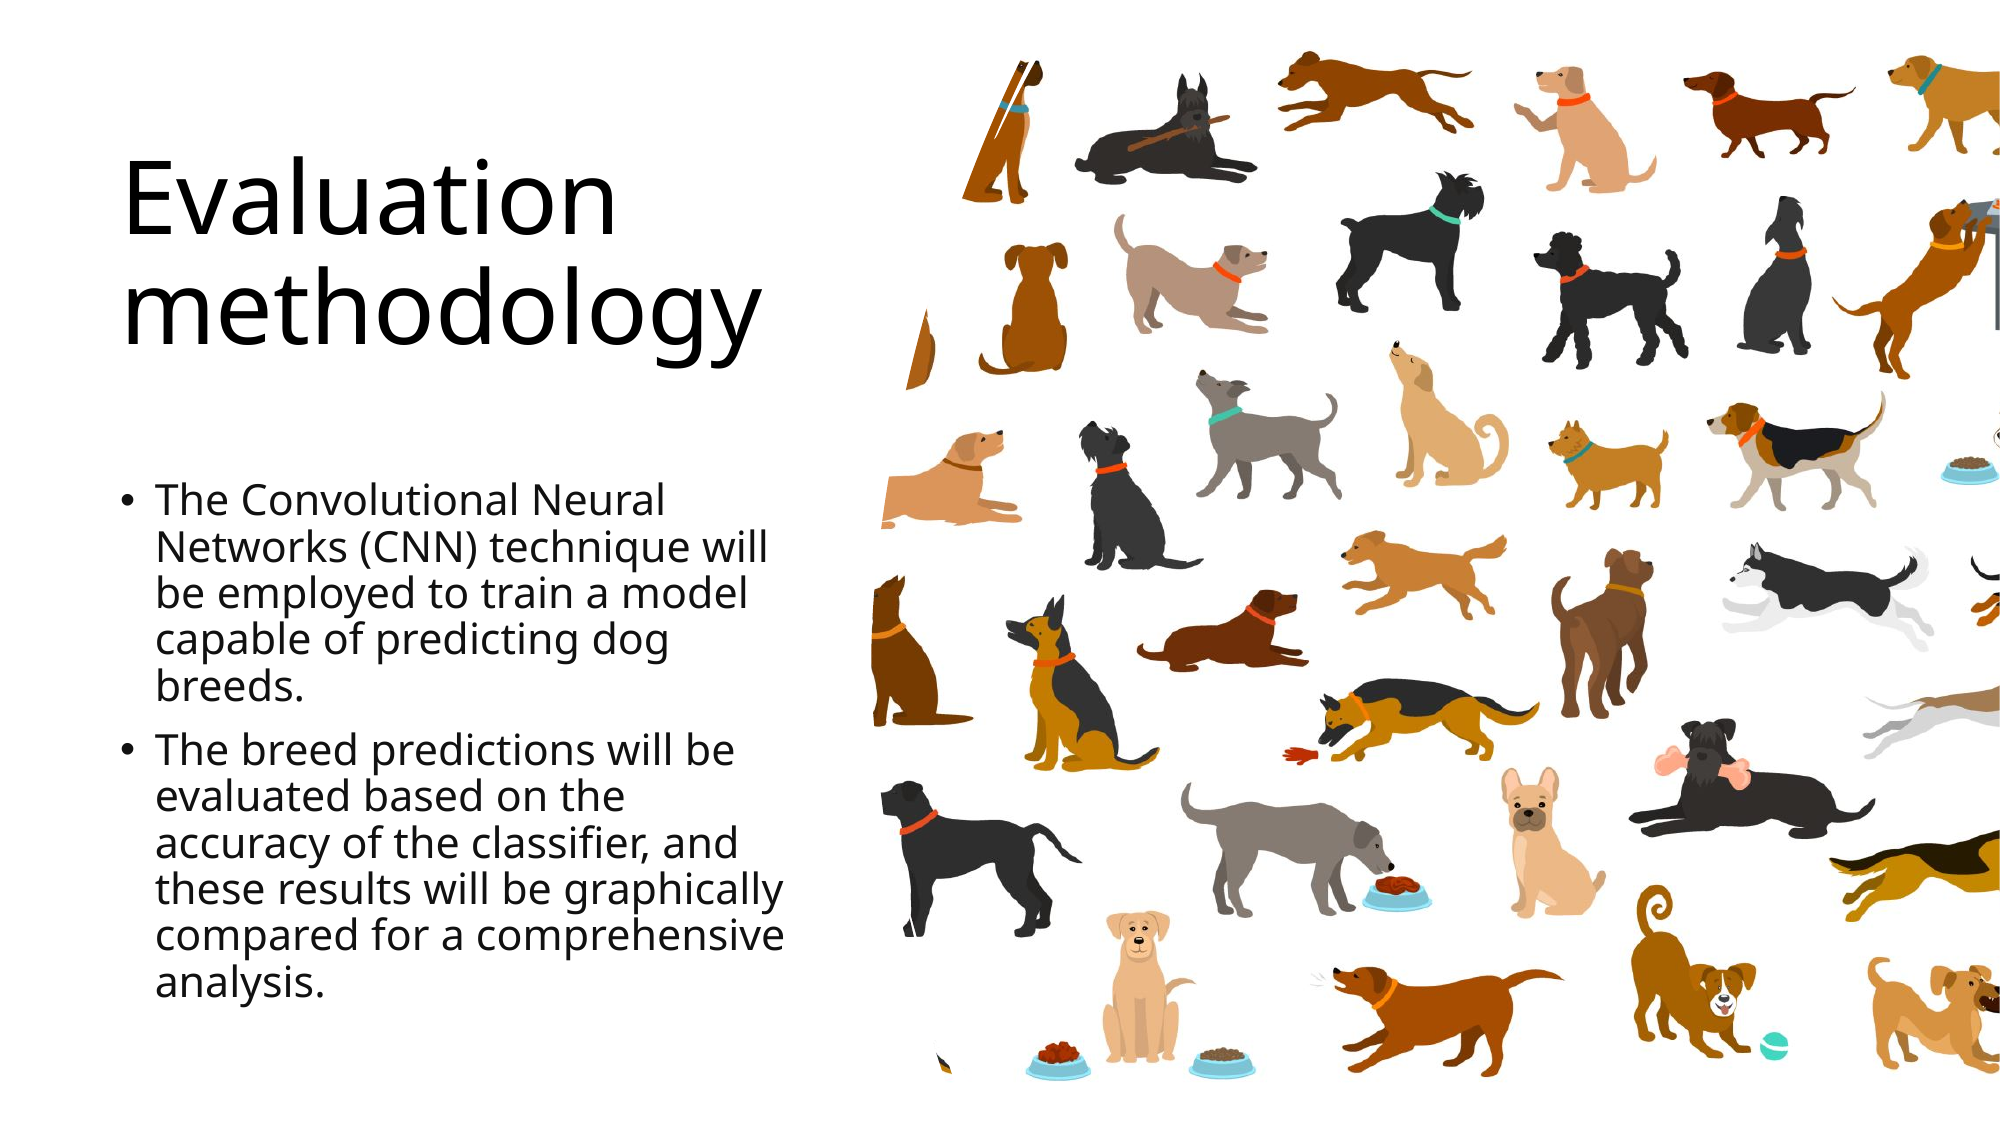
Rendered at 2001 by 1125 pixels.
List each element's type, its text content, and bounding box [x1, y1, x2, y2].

text_box The Convolutional Neural Networks (CNN) technique will be employed to train a model capable of predicting dog breeds. The breed predictions will be evaluated based on the accuracy of the classifier, and these results will be graphically compared for a comprehensive analysis. [104, 471, 802, 1016]
text_box Evaluation methodology [105, 53, 822, 375]
picture [871, 0, 2000, 1125]
